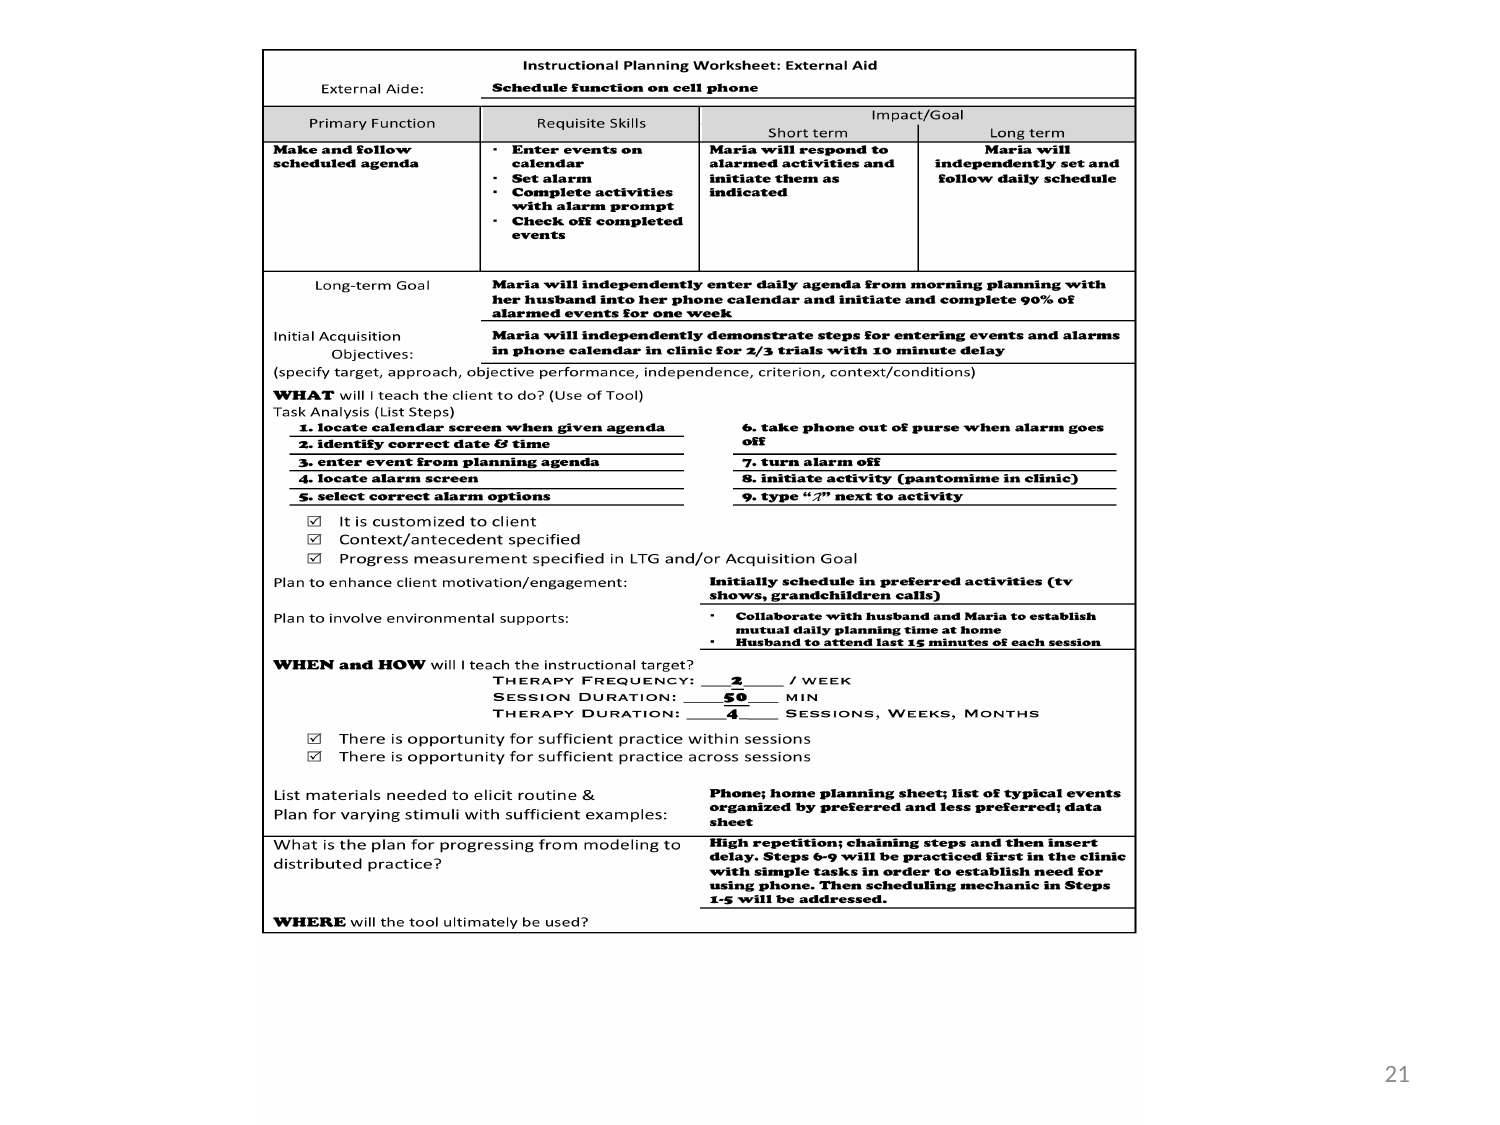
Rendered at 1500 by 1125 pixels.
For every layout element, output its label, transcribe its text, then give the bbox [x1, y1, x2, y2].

slide_number 21 [1142, 1042, 1425, 1103]
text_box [262, 49, 1138, 1125]
